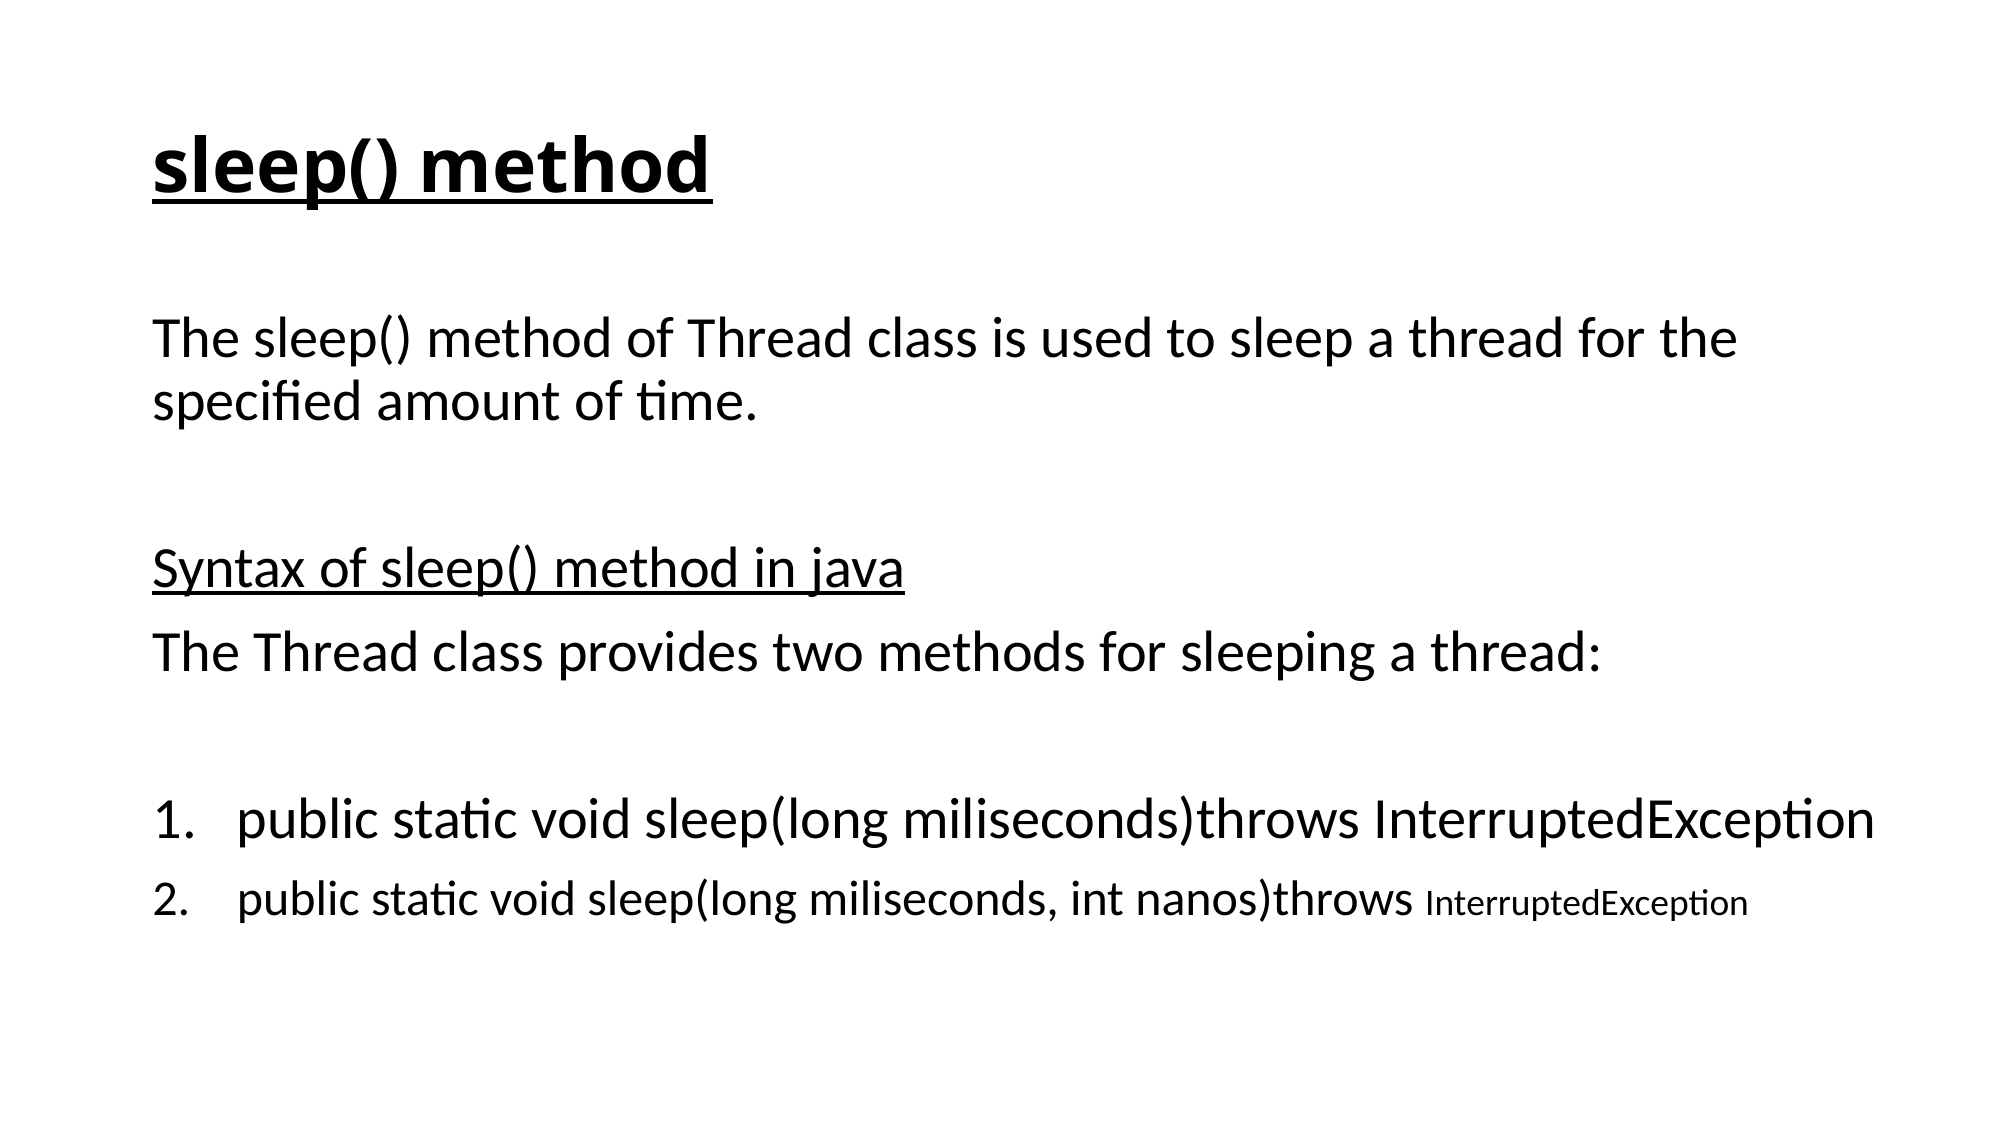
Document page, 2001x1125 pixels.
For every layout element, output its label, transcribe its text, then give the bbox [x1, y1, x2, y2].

title sleep() method [137, 59, 1863, 278]
list The sleep() method of Thread class is used to sleep a thread for the specified amount of time. Syntax of sleep() method in java The Thread class provides two methods for sleeping a thread: public static void sleep(long miliseconds)throws InterruptedException public static void sleep(long miliseconds, int nanos)throws InterruptedException [137, 299, 1963, 999]
